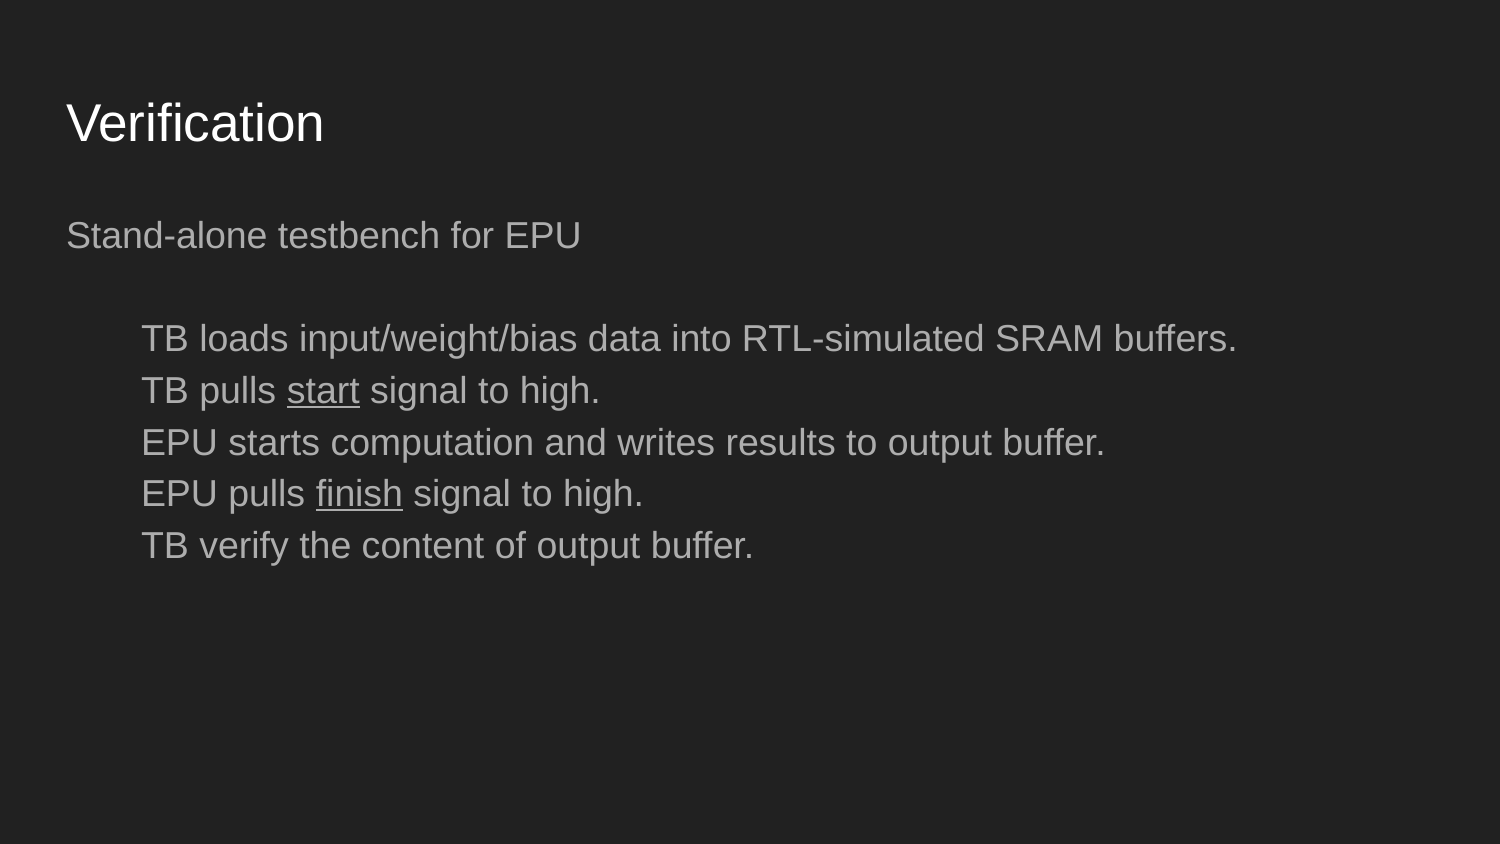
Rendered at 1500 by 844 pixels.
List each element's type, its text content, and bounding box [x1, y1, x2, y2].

title Verification [51, 72, 1449, 167]
list Stand-alone testbench for EPU TB loads input/weight/bias data into RTL-simulated SRAM buffers. TB pulls start signal to high. EPU starts computation and writes results to output buffer. EPU pulls finish signal to high. TB verify the content of output buffer. [51, 189, 1449, 750]
